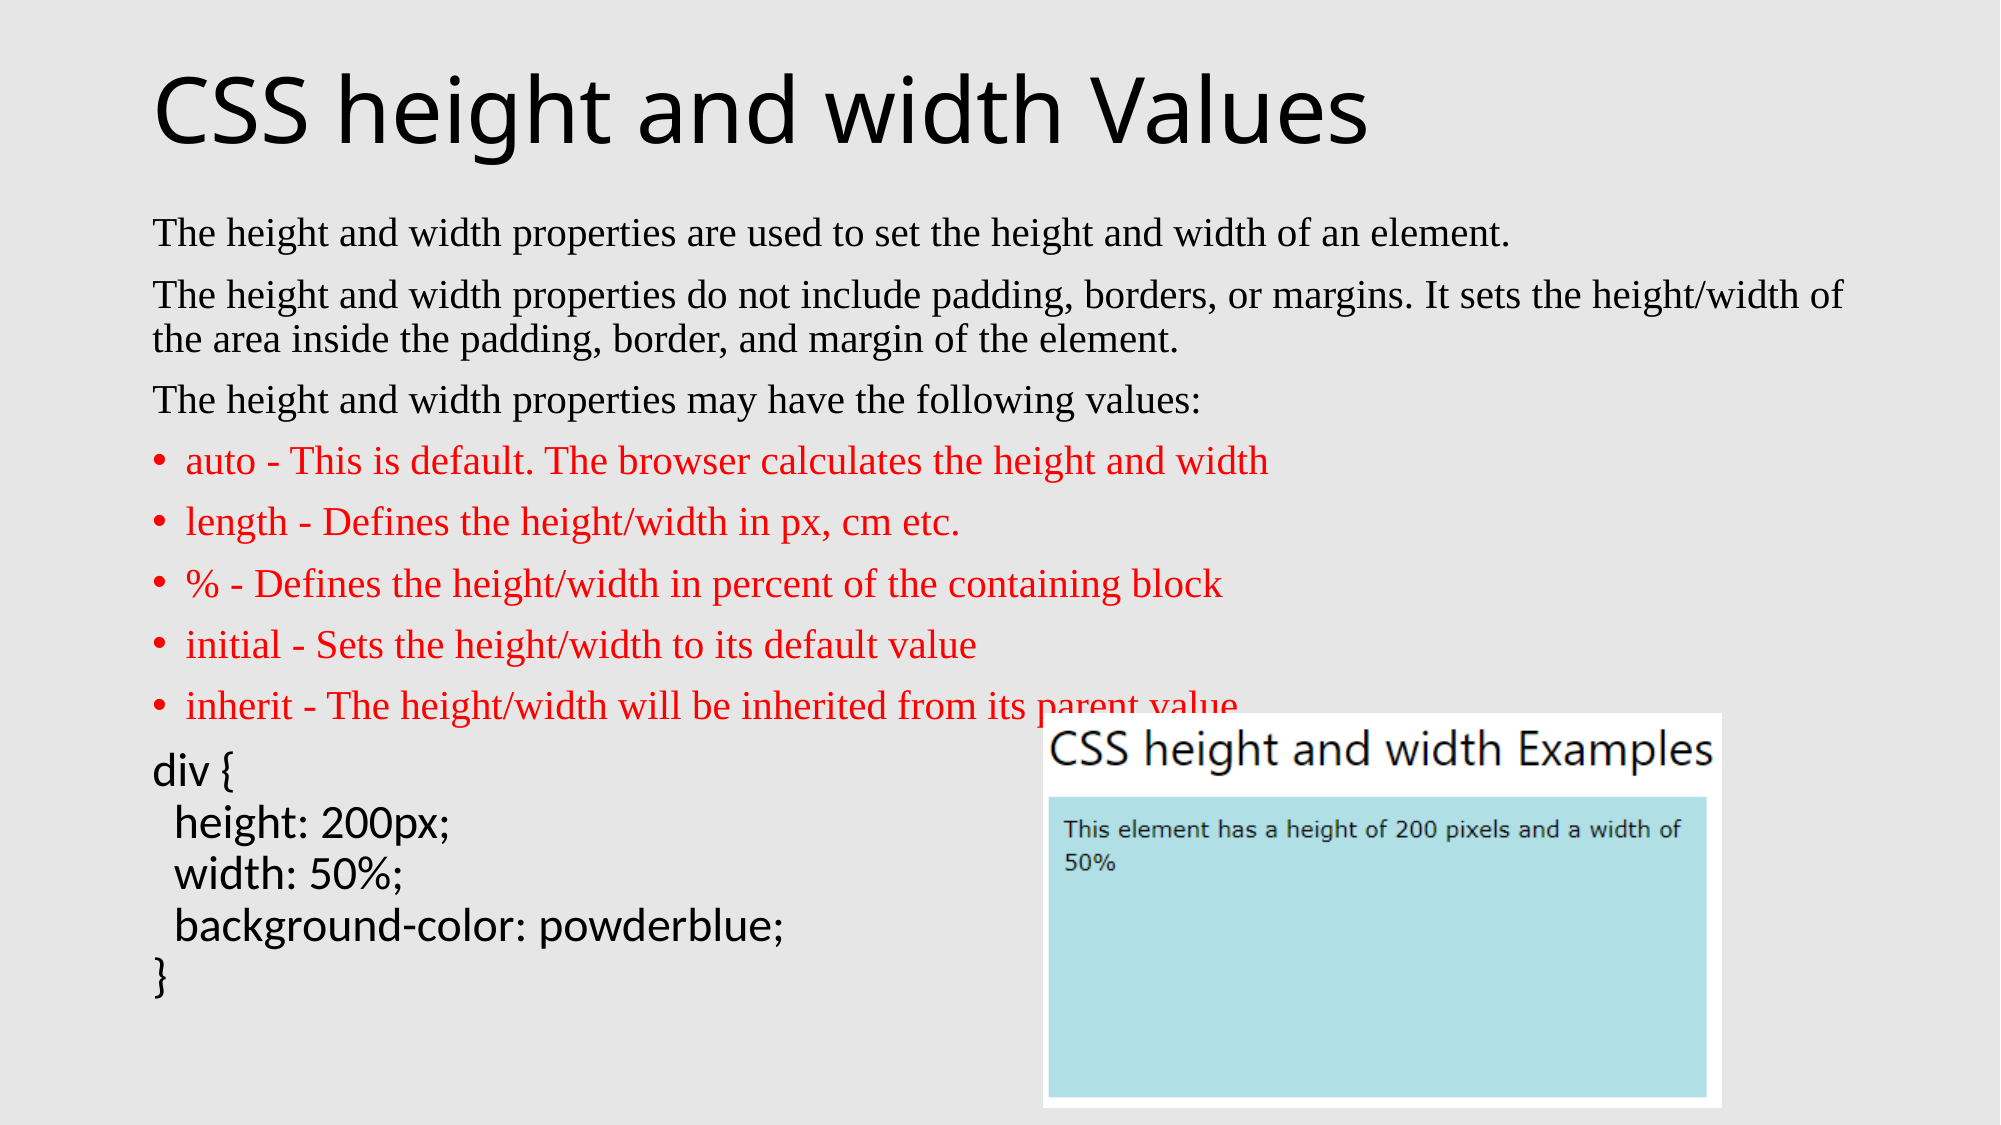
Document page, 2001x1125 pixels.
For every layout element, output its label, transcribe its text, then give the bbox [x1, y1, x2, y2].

picture [1043, 713, 1722, 1108]
title CSS height and width Values [137, 59, 1863, 203]
list The height and width properties are used to set the height and width of an element. The height and width properties do not include padding, borders, or margins. It sets the height/width of the area inside the padding, border, and margin of the element. The height and width properties may have the following values: auto - This is default. The browser calculates the height and width length - Defines the height/width in px, cm etc. % - Defines the height/width in percent of the containing block initial - Sets the height/width to its default value inherit - The height/width will be inherited from its parent value div { height: 200px; width: 50%; background-color: powderblue; } [137, 203, 1863, 1014]
